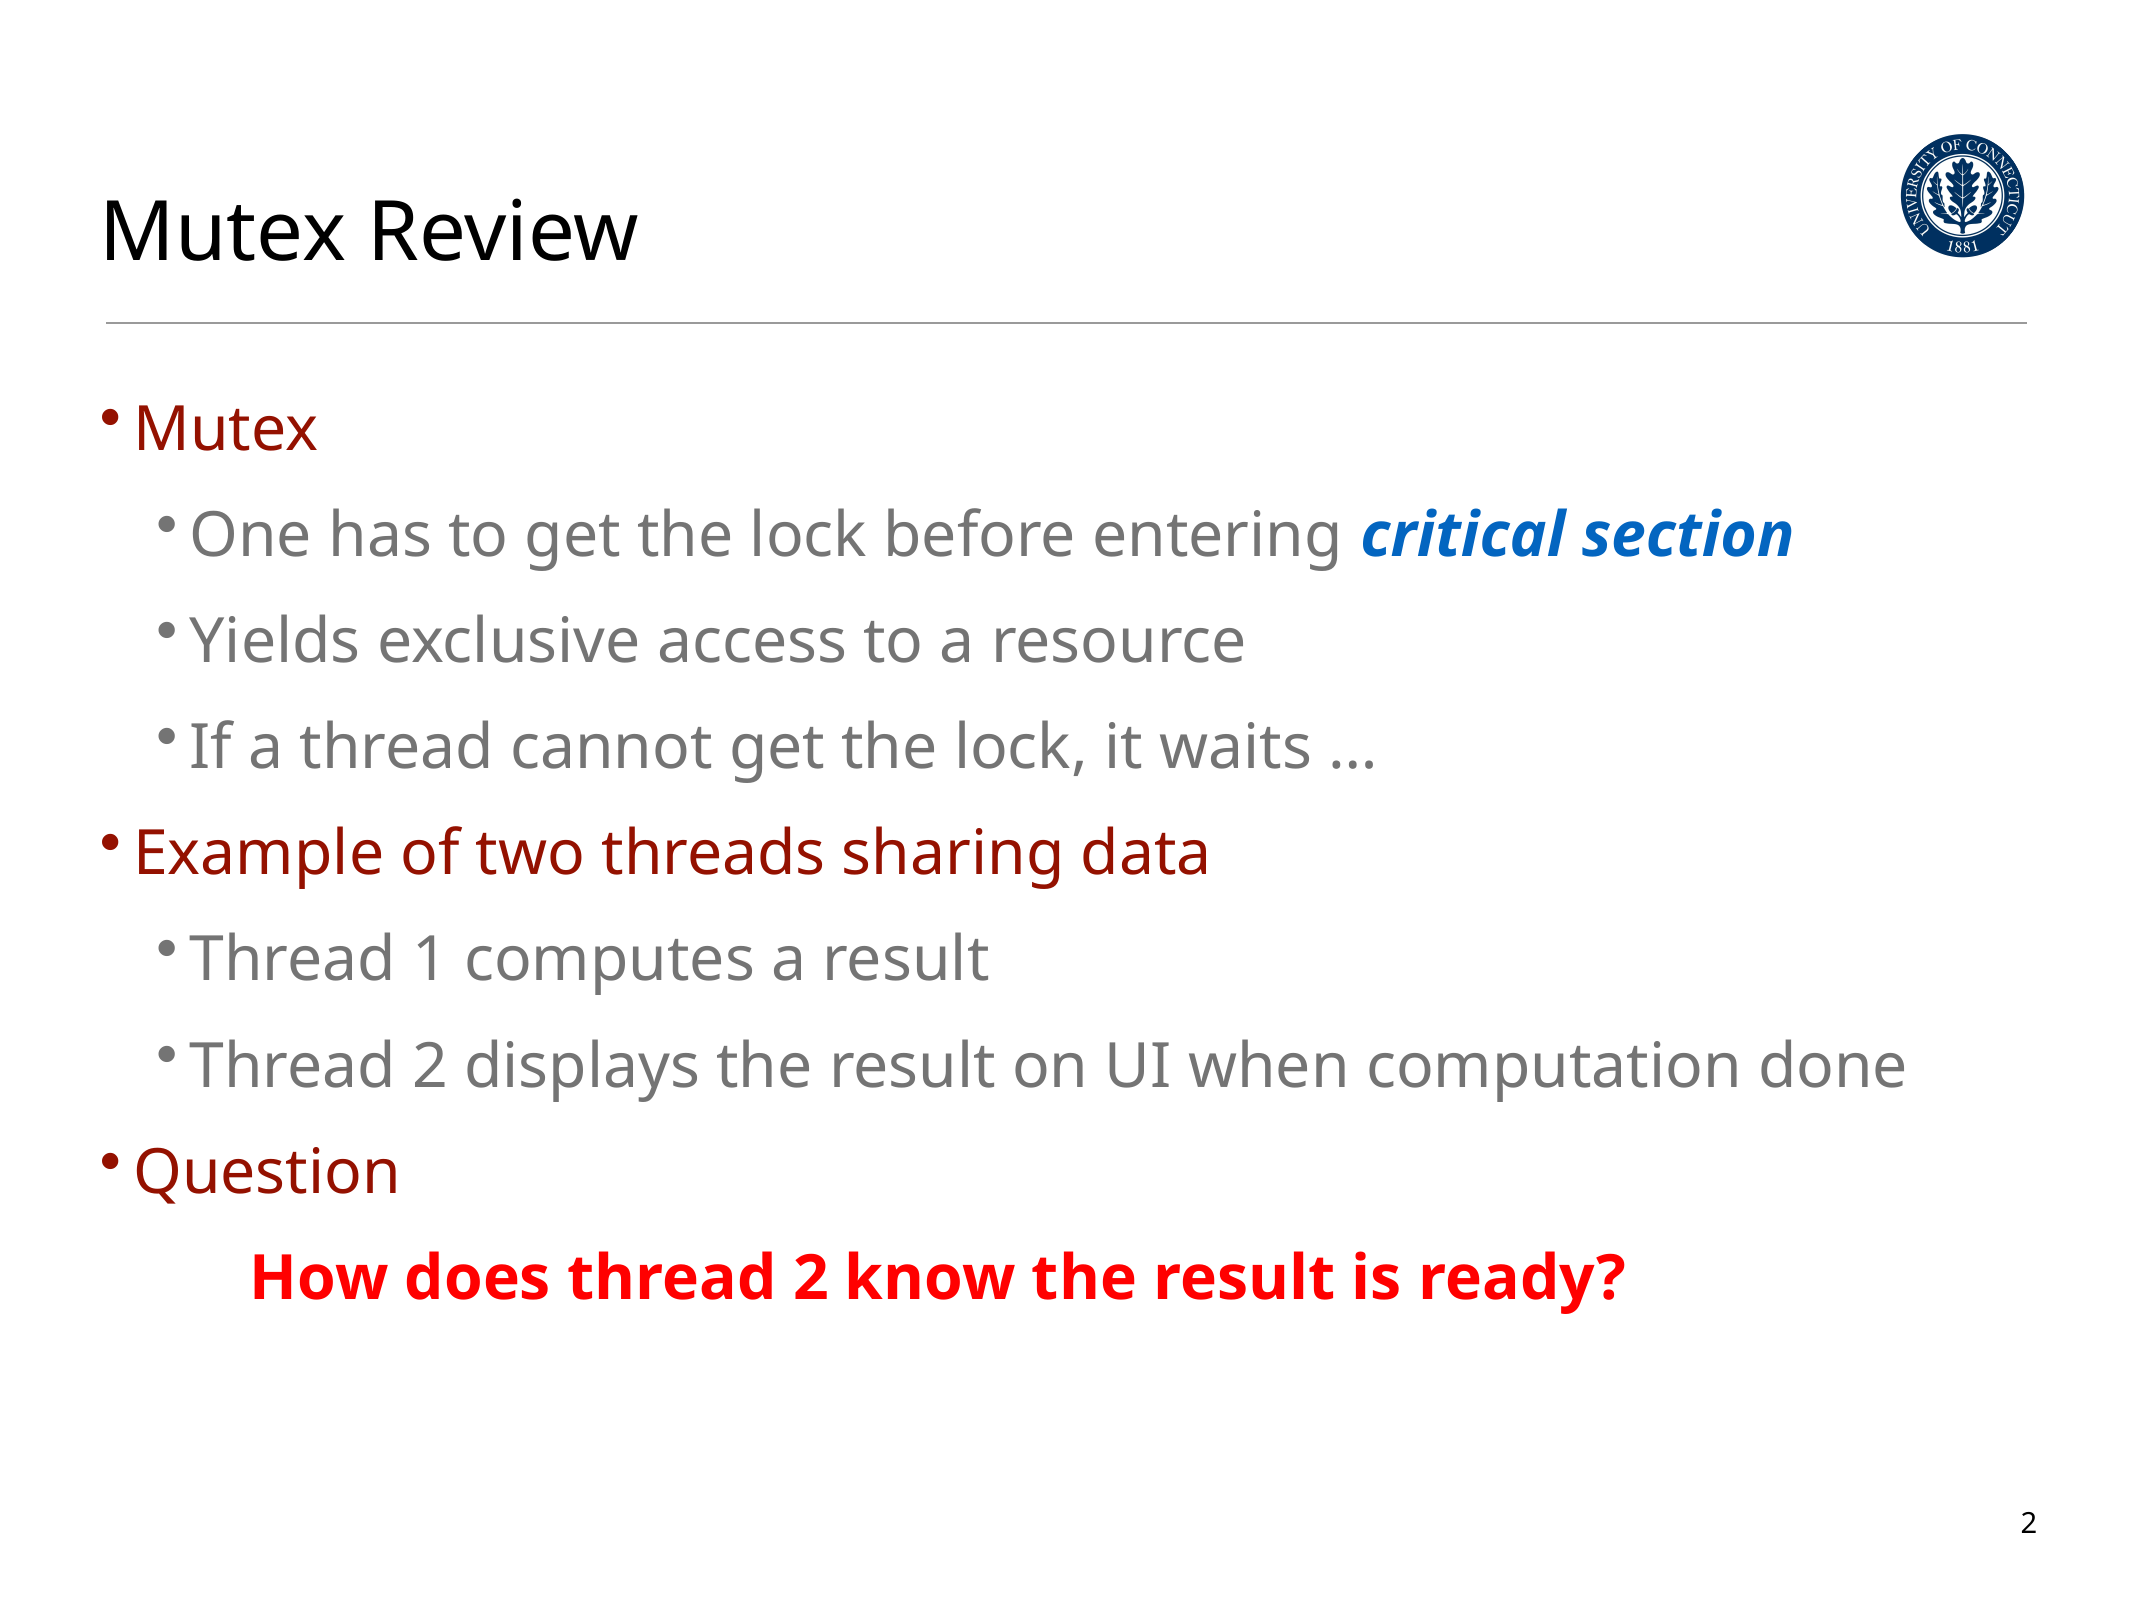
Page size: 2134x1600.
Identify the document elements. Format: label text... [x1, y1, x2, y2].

title Mutex Review [93, 53, 2041, 284]
slide_number 2 [1996, 1497, 2045, 1544]
picture [1900, 133, 2025, 259]
list Mutex One has to get the lock before entering critical section Yields exclusive access to a resource If a thread cannot get the lock, it waits … Example of two threads sharing data Thread 1 computes a result Thread 2 displays the result on UI when computation done Question How does thread 2 know the result is ready? [93, 380, 2100, 1459]
